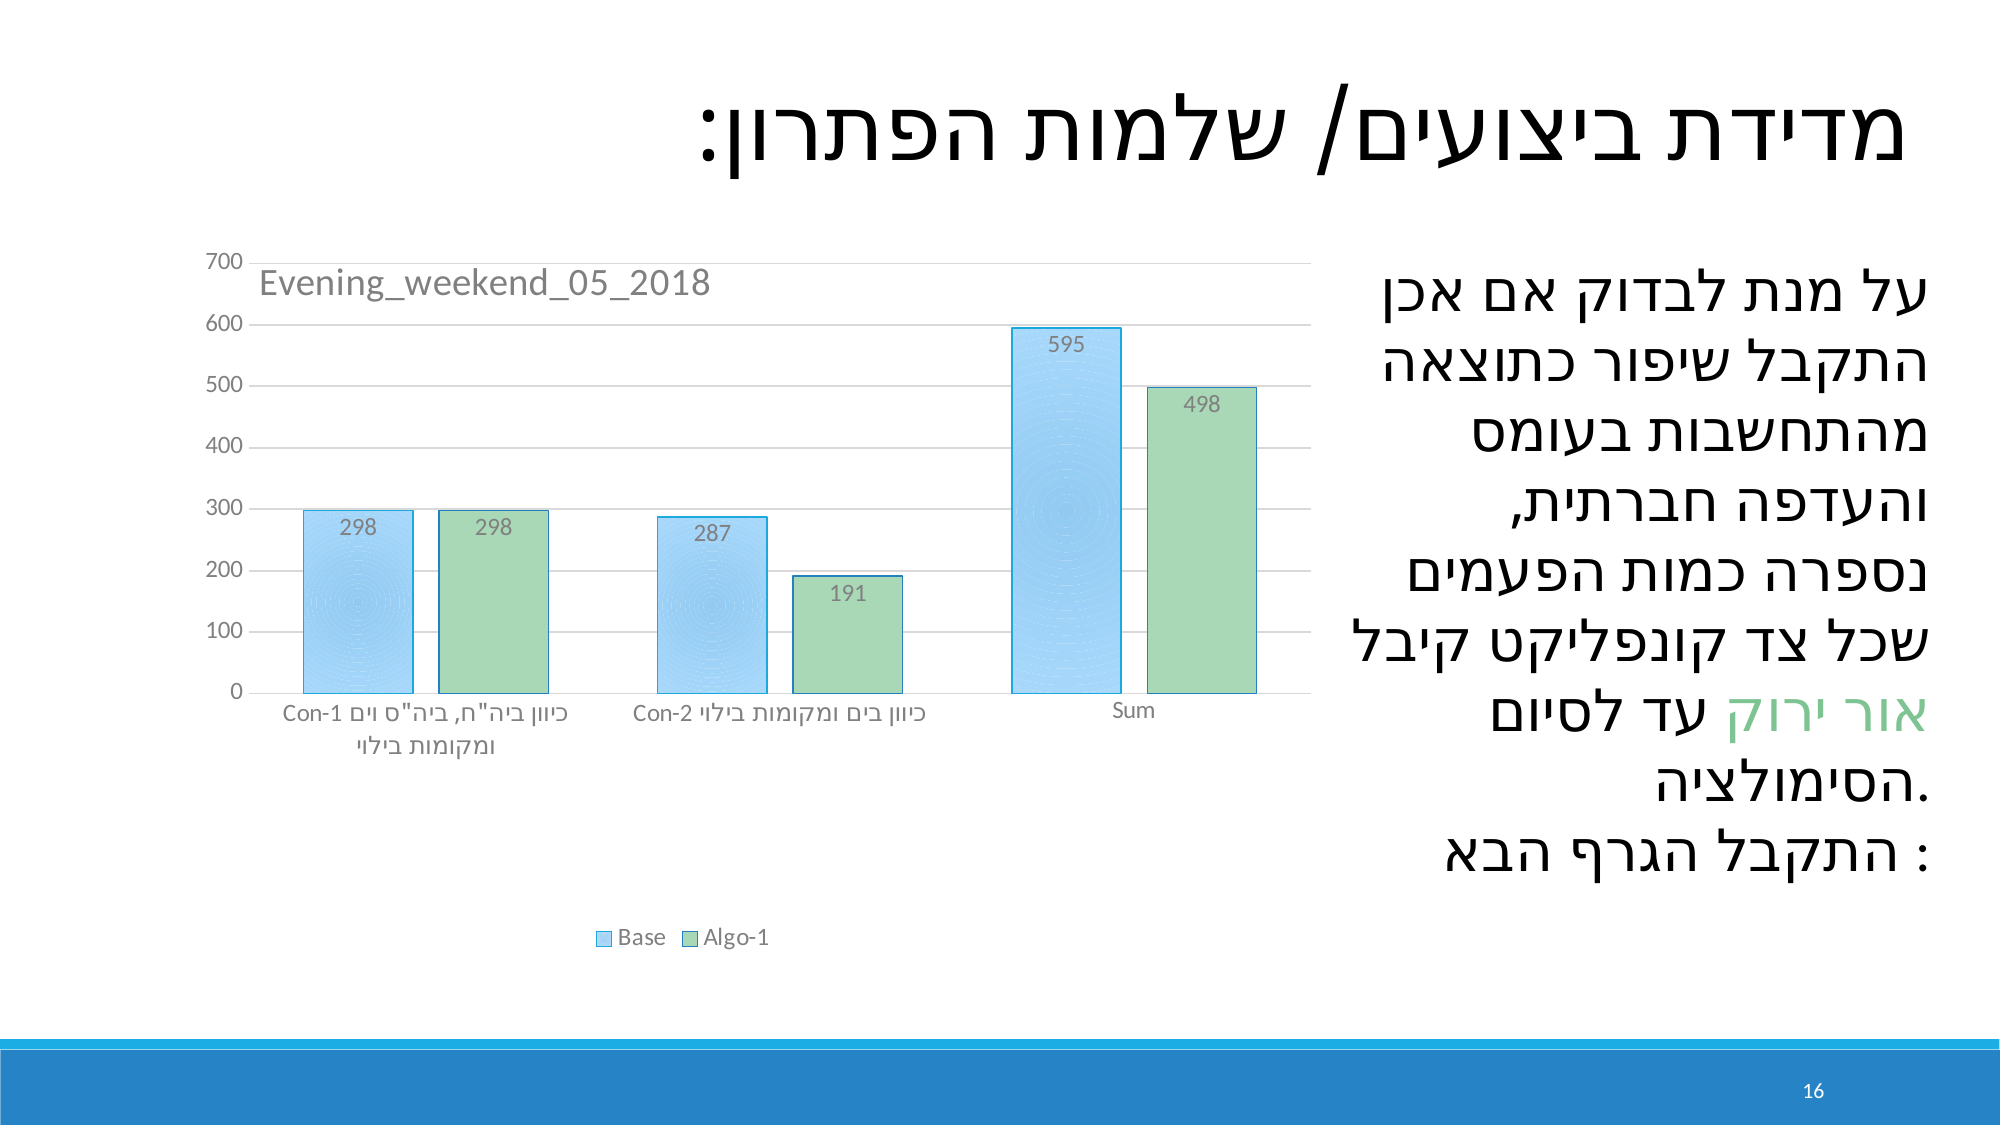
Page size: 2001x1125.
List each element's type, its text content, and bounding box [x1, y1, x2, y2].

text_box מדידת ביצועים/ שלמות הפתרון: [276, 74, 1927, 313]
slide_number 16 [1624, 1059, 1840, 1120]
text_box על מנת לבדוק אם אכן התקבל שיפור כתוצאה מהתחשבות בעומס והעדפה חברתית, נספרה כמות הפעמים שכל צד קונפליקט קיבל אור ירוק עד לסיום הסימולציה. התקבל הגרף הבא : [1329, 245, 1946, 961]
chart [53, 245, 1313, 959]
